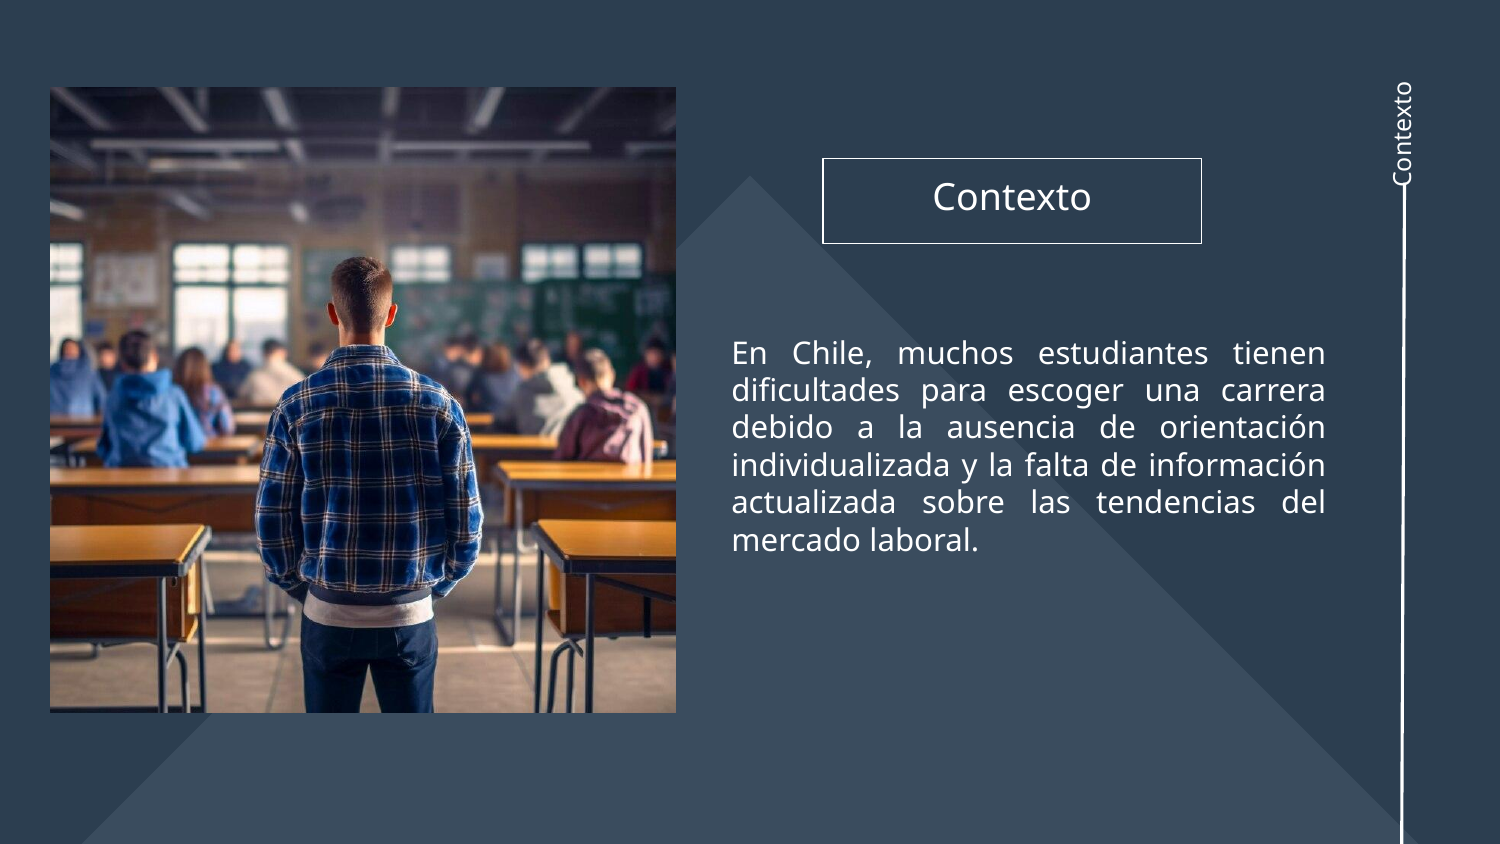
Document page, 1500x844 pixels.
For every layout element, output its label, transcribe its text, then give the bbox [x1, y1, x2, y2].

title Contexto [823, 158, 1202, 244]
picture [49, 86, 676, 713]
subtitle En Chile, muchos estudiantes tienen dificultades para escoger una carrera debido a la ausencia de orientación individualizada y la falta de información actualizada sobre las tendencias del mercado laboral. [716, 317, 1343, 573]
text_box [1401, 182, 1405, 844]
title Contexto [1383, 66, 1420, 778]
